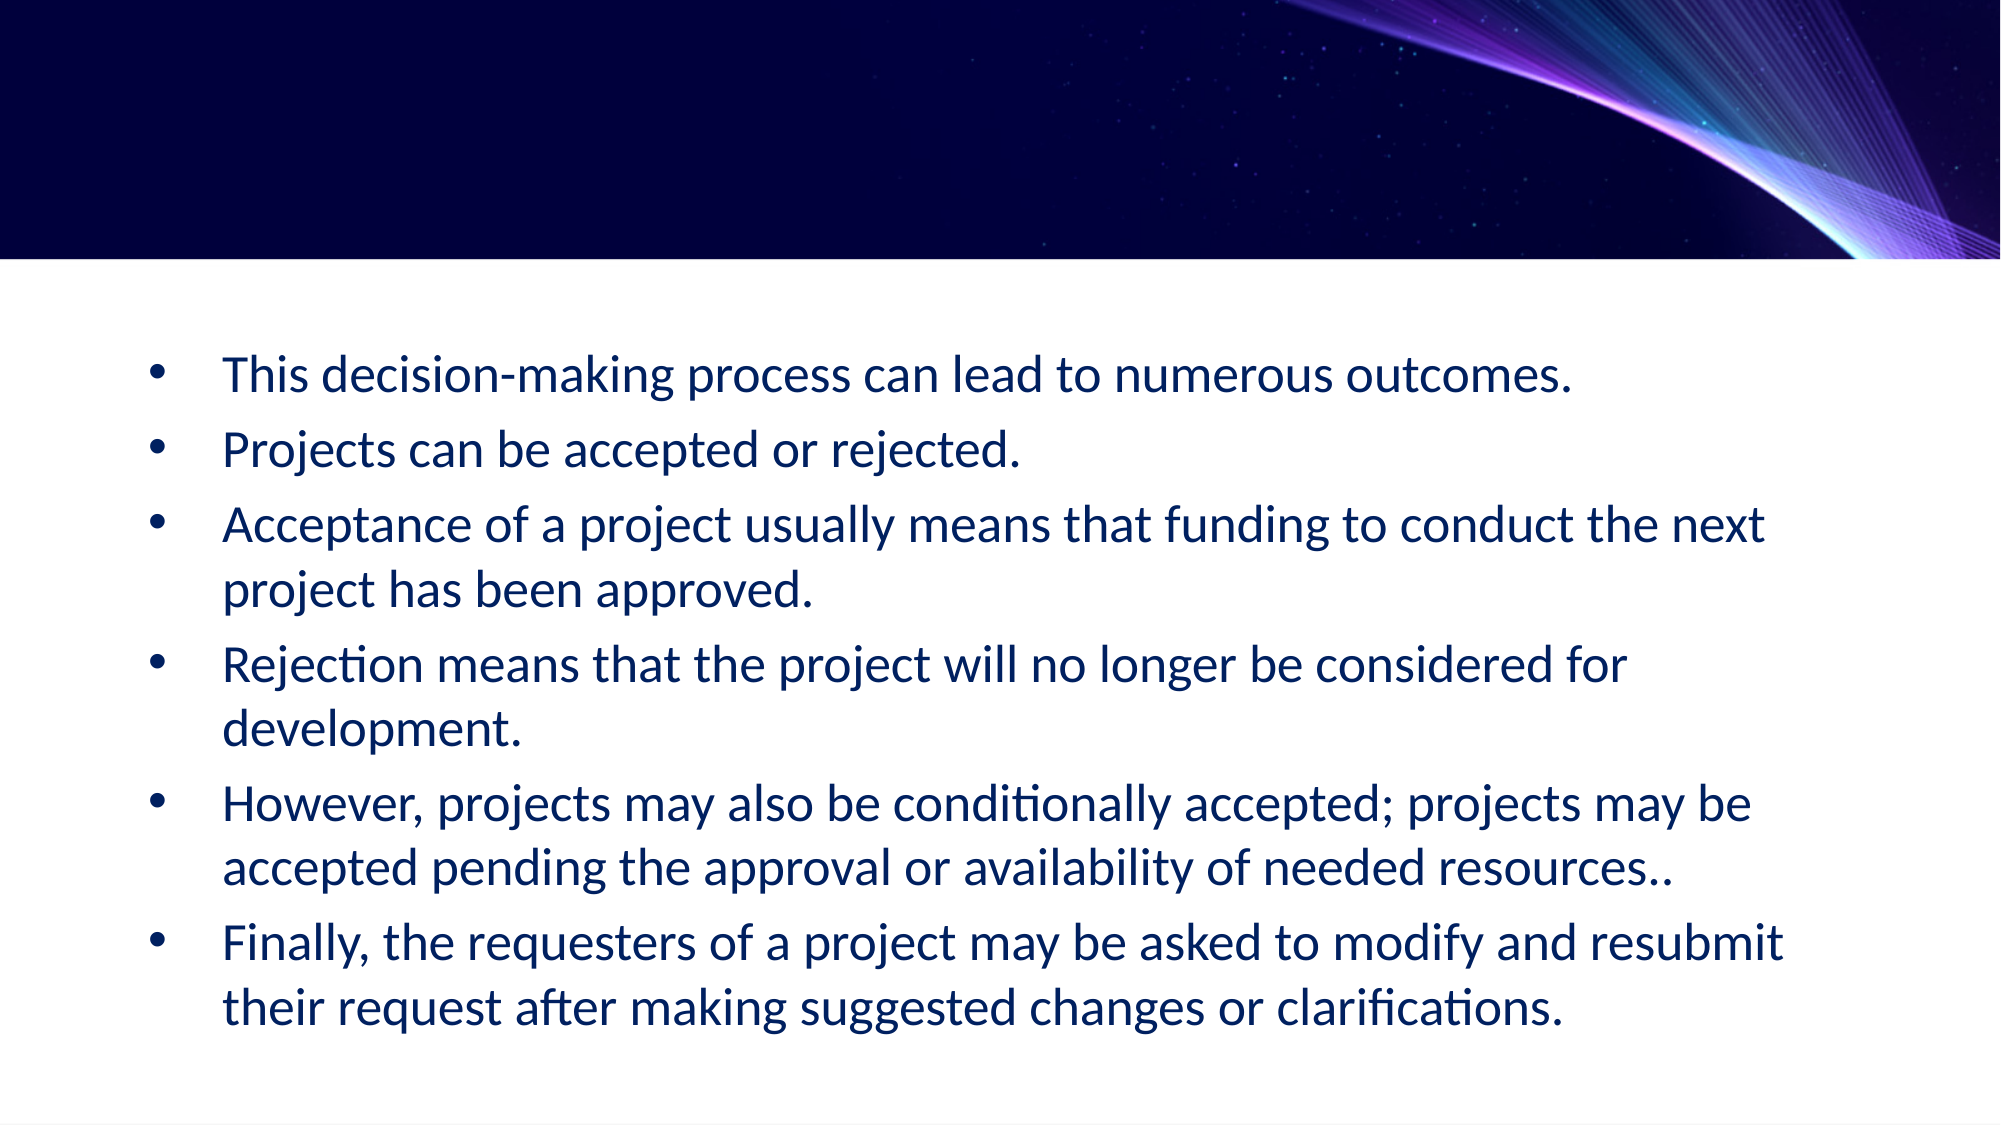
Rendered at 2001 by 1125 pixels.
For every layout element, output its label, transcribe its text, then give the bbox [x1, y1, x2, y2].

list This decision-making process can lead to numerous outcomes. Projects can be accepted or rejected. Acceptance of a project usually means that funding to conduct the next project has been approved. Rejection means that the project will no longer be considered for development. However, projects may also be conditionally accepted; projects may be accepted pending the approval or availability of needed resources.. Finally, the requesters of a project may be asked to modify and resubmit their request after making suggested changes or clarifications. [133, 331, 1859, 1046]
picture [0, 0, 2001, 1125]
